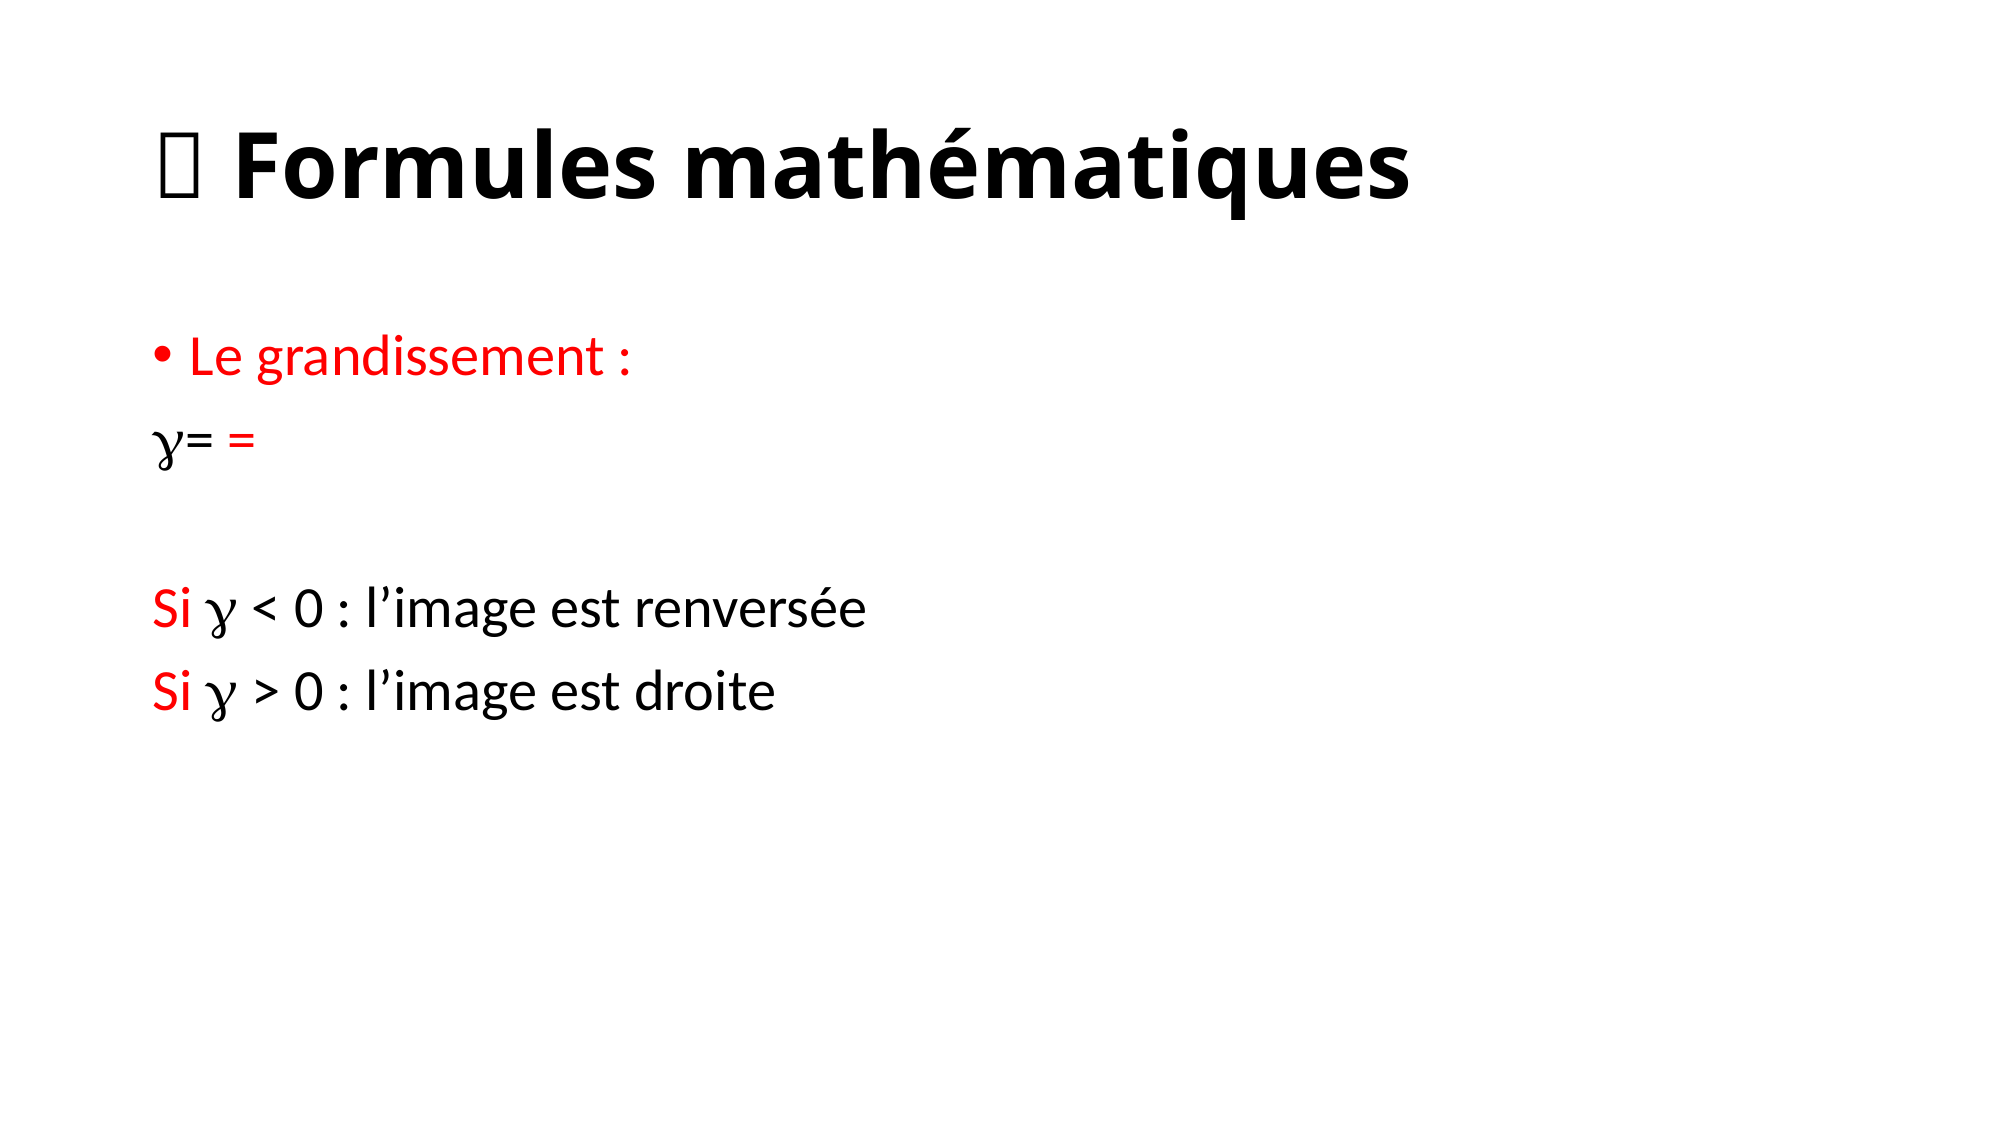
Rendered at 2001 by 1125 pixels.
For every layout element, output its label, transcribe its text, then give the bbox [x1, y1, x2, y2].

title  Formules mathématiques [137, 59, 1863, 278]
